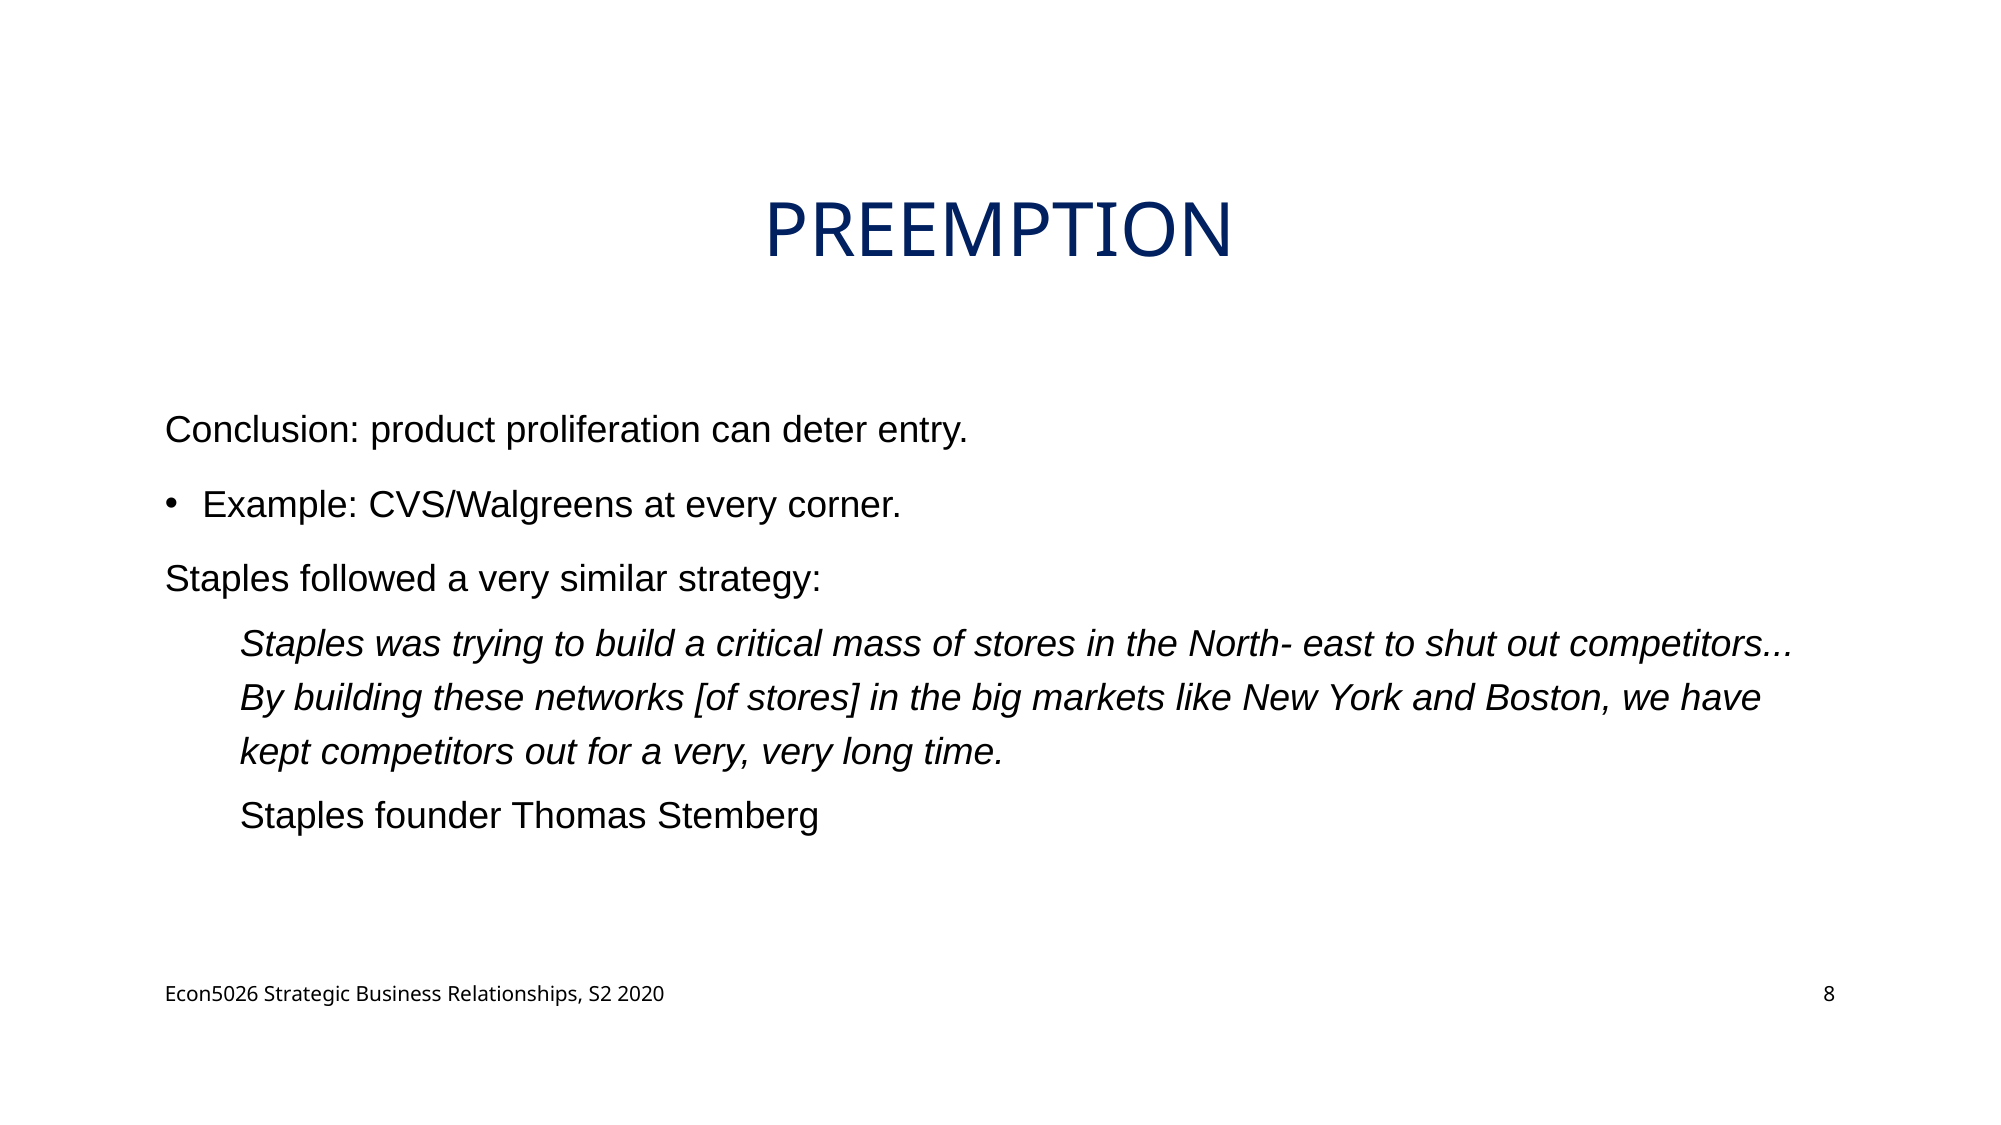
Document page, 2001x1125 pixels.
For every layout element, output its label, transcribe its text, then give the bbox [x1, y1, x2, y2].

list Conclusion: product proliferation can deter entry. Example: CVS/Walgreens at every corner. Staples followed a very similar strategy: Staples was trying to build a critical mass of stores in the North- east to shut out competitors... By building these networks [of stores] in the big markets like New York and Boston, we have kept competitors out for a very, very long time. Staples founder Thomas Stemberg [149, 388, 1851, 950]
slide_number 8 [1724, 965, 1851, 1025]
footer Econ5026 Strategic Business Relationships, S2 2020 [149, 965, 1245, 1025]
title Preemption [149, 101, 1851, 364]
